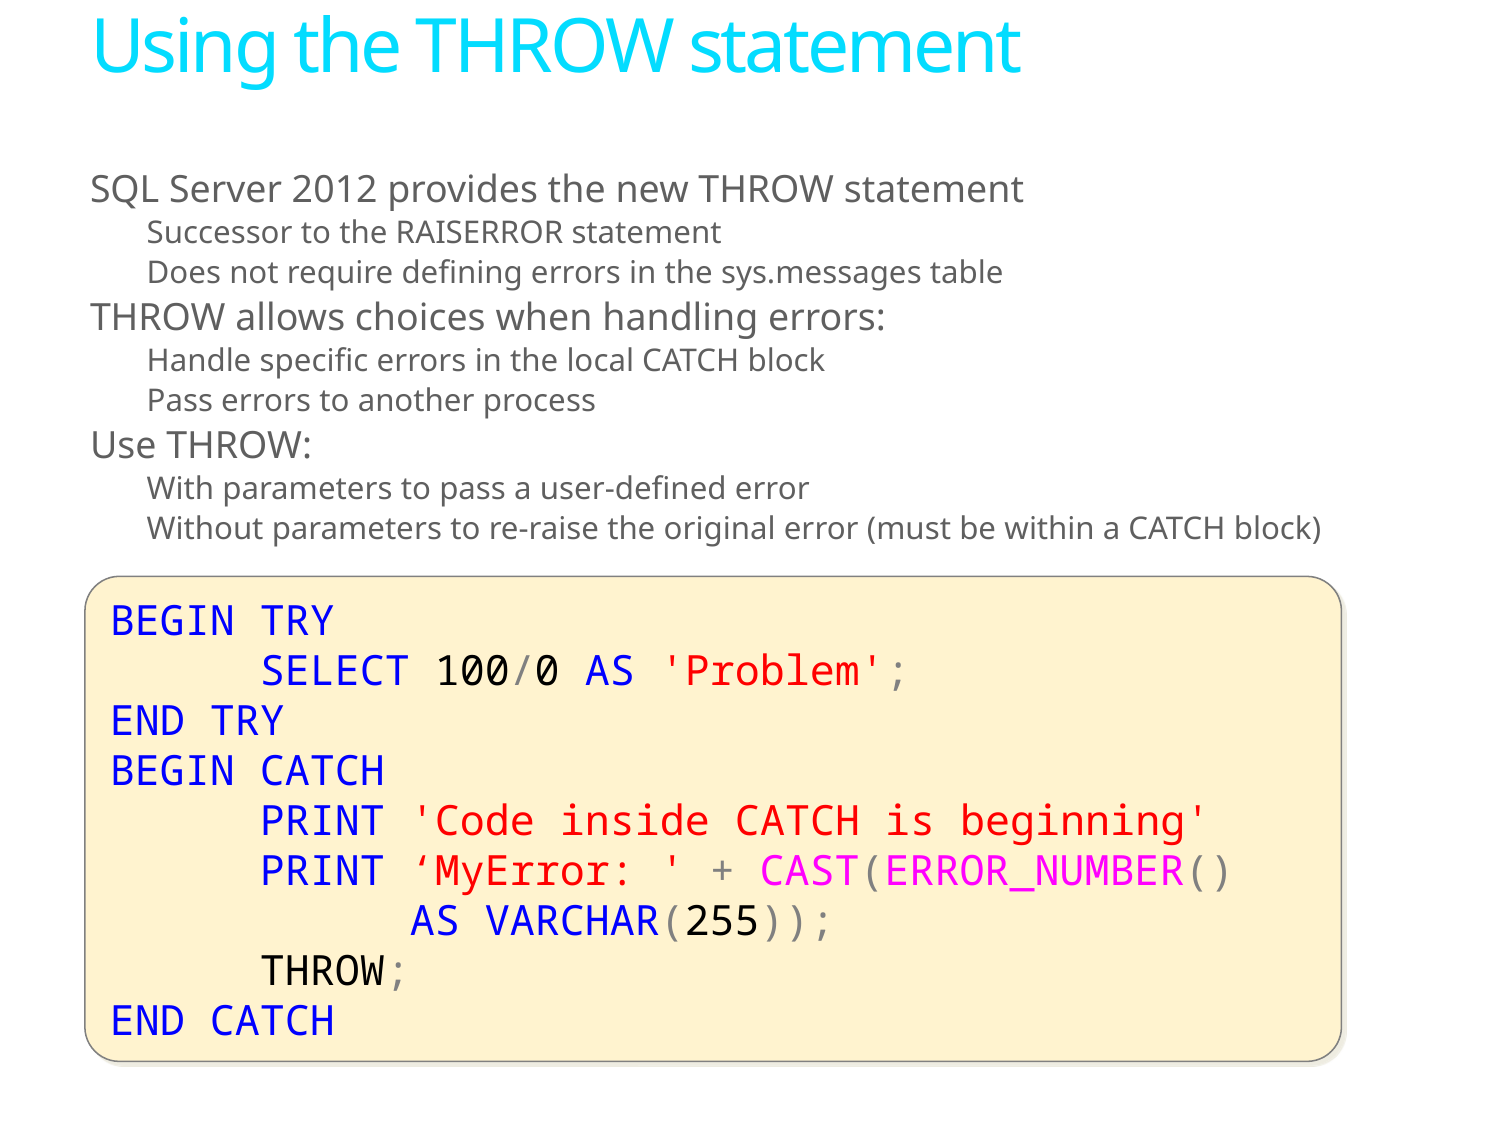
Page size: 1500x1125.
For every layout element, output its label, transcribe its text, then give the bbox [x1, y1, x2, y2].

title Using the THROW statement [75, 0, 1351, 122]
text_box BEGIN TRY SELECT 100/0 AS 'Problem'; END TRY BEGIN CATCH PRINT 'Code inside CATCH is beginning' PRINT ‘MyError: ' + CAST(ERROR_NUMBER() AS VARCHAR(255)); THROW; END CATCH [84, 576, 1342, 1062]
list SQL Server 2012 provides the new THROW statement Successor to the RAISERROR statement Does not require defining errors in the sys.messages table THROW allows choices when handling errors: Handle specific errors in the local CATCH block Pass errors to another process Use THROW: With parameters to pass a user-defined error Without parameters to re-raise the original error (must be within a CATCH block) [75, 162, 1347, 883]
